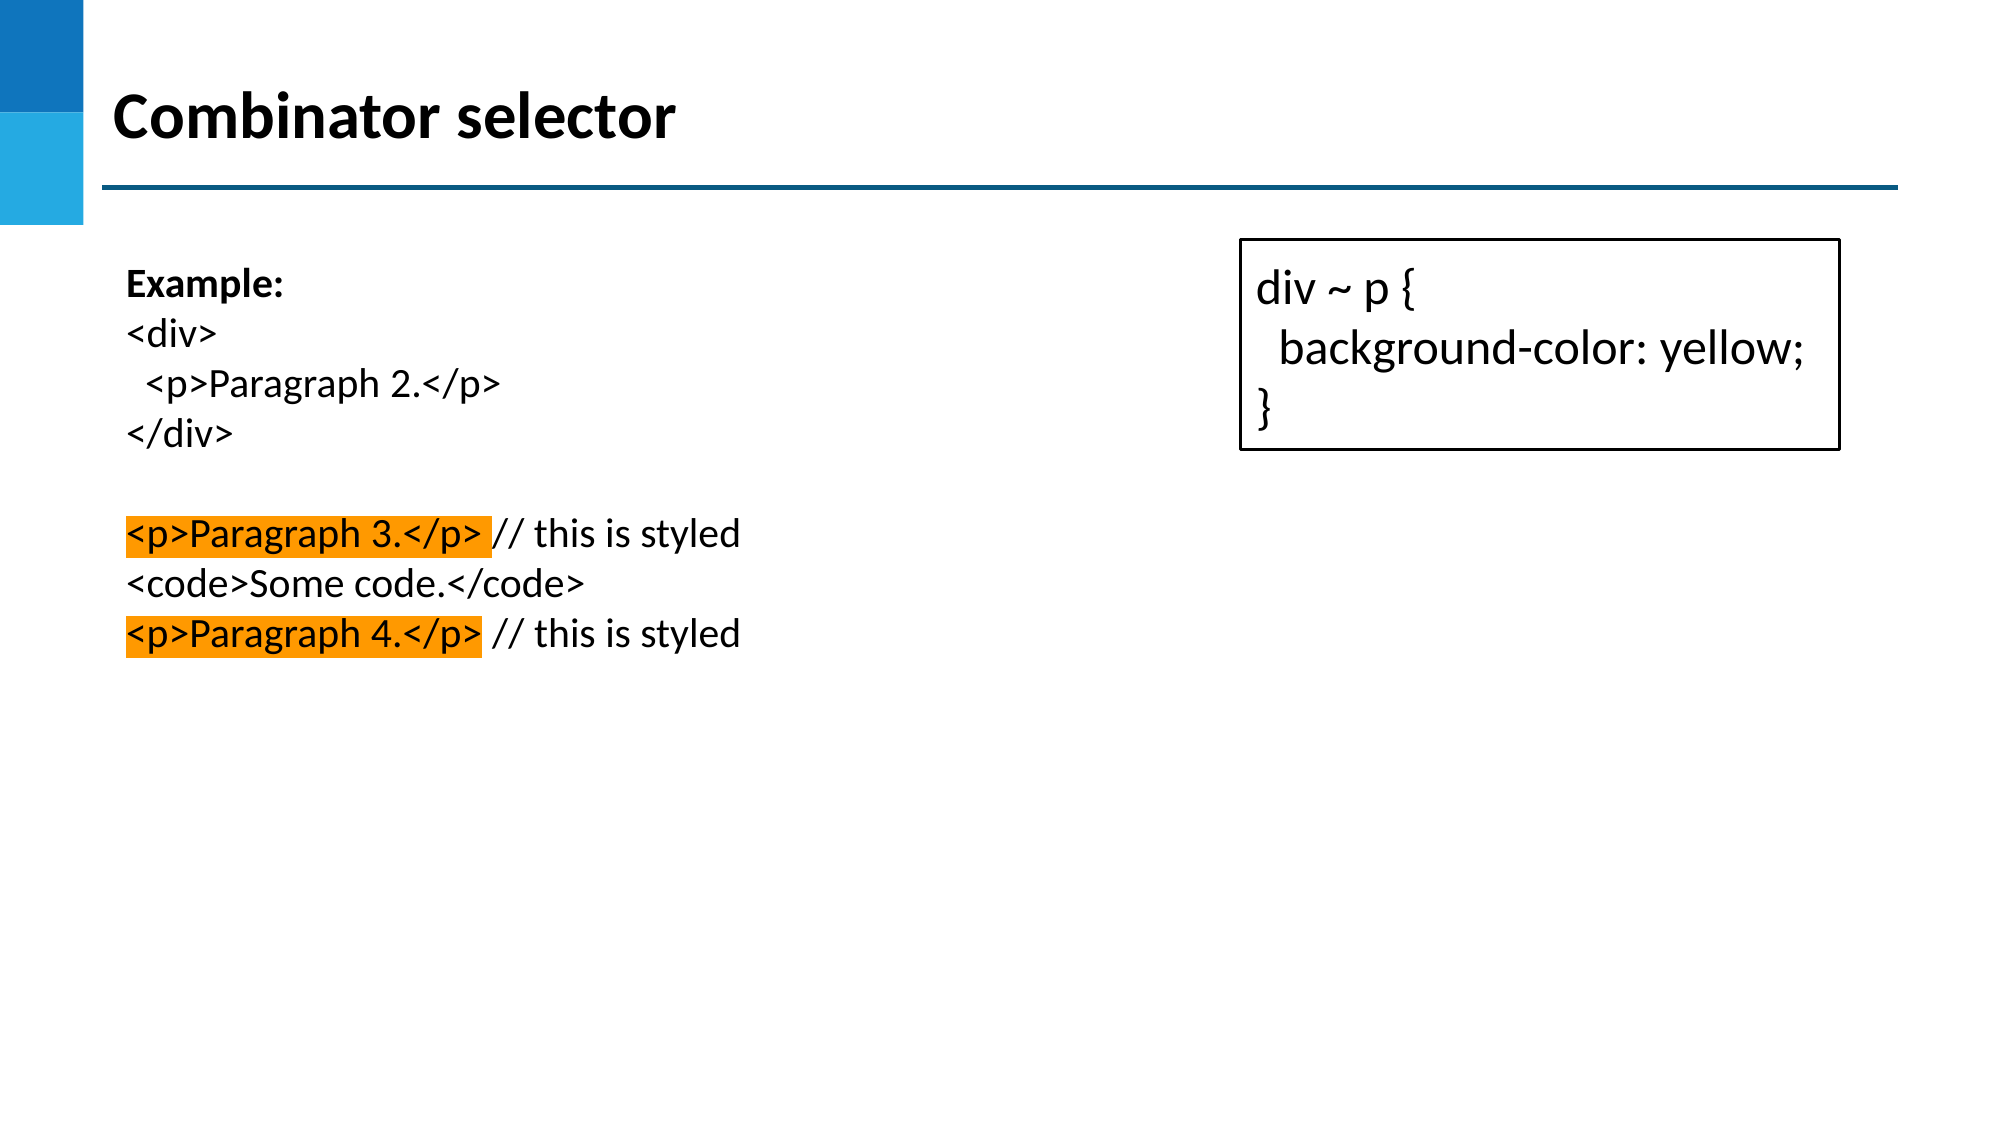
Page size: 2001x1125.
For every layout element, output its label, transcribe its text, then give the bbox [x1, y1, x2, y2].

text_box Combinator selector [111, 68, 1907, 155]
text_box Example: <div> <p>Paragraph 2.</p> </div> <p>Paragraph 3.</p> // this is styled <code>Some code.</code> <p>Paragraph 4.</p> // this is styled [111, 240, 1747, 671]
text_box div ~ p { background-color: yellow; } [1240, 239, 1840, 450]
